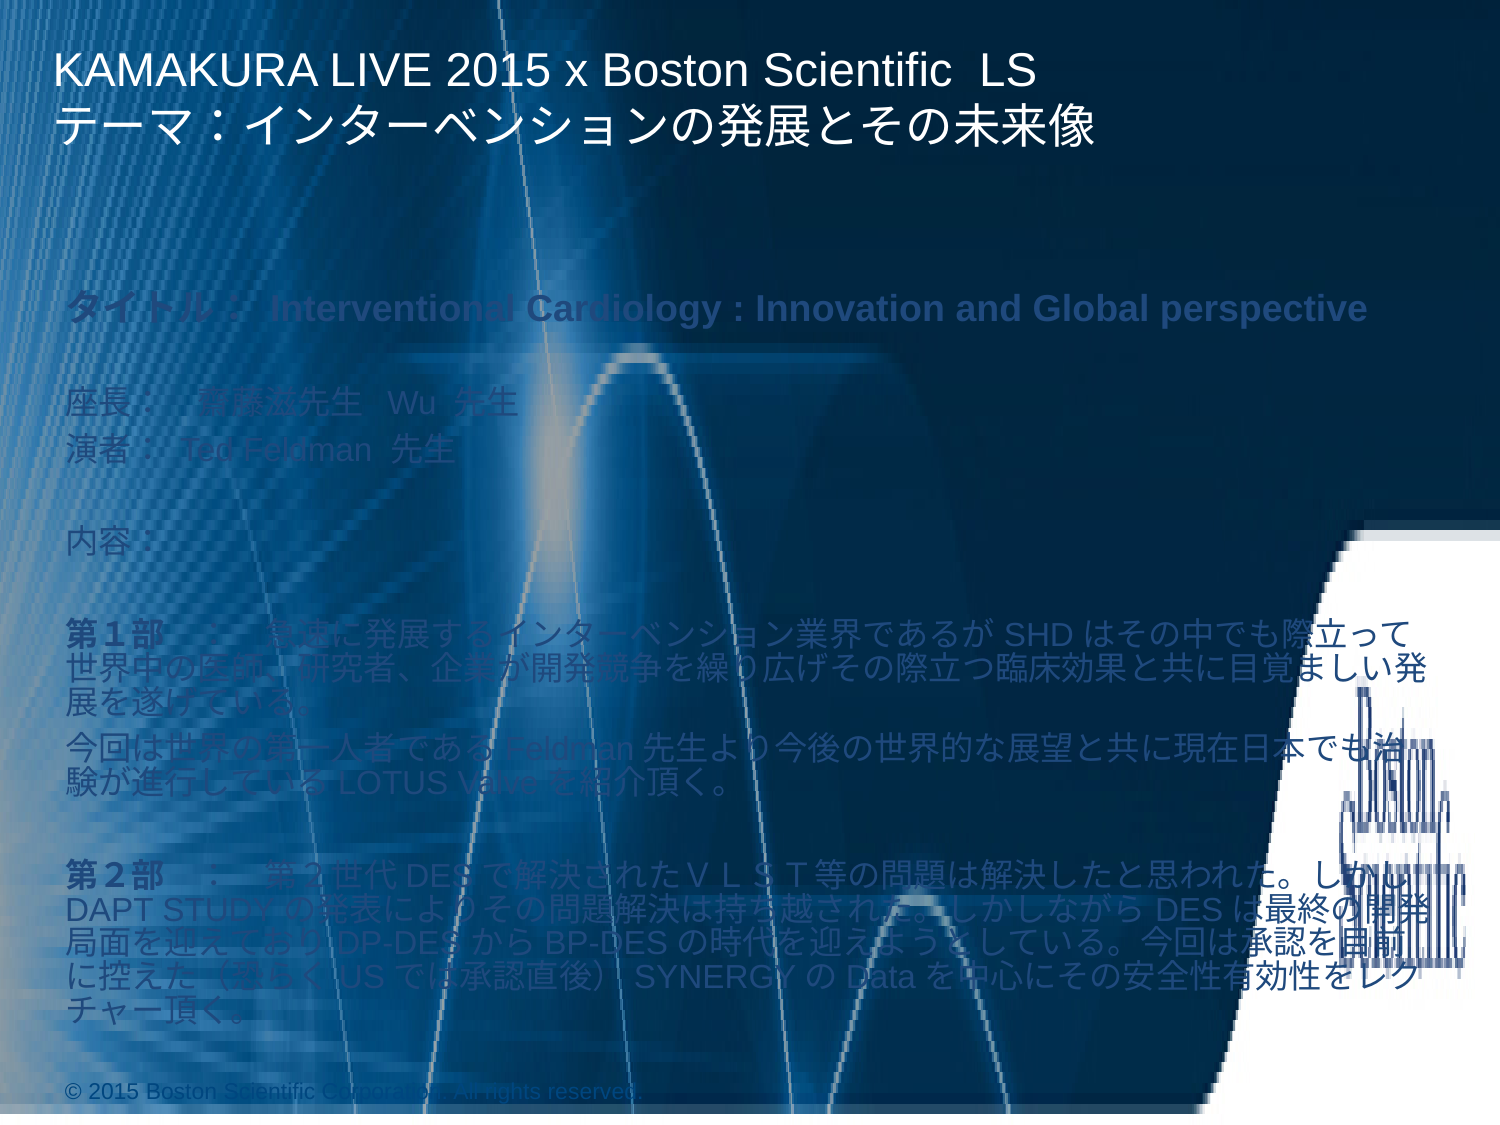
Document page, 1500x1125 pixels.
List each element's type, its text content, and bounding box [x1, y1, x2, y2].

list タイトル： Interventional Cardiology : Innovation and Global perspective 座長： 齋藤滋先生 Wu 先生 演者： Ted Feldman 先生 内容： 第１部 ： 急速に発展するインターベンション業界であるがSHDはその中でも際立って世界中の医師、研究者、企業が開発競争を繰り広げその際立つ臨床効果と共に目覚ましい発展を遂げている。 今回は世界の第一人者であるFeldman先生より今後の世界的な展望と共に現在日本でも治験が進行しているLOTUS Valveを紹介頂く。 第２部 ： 第２世代DESで解決されたＶＬＳＴ等の問題は解決したと思われた。しかしDAPT STUDYの発表によりその問題解決は持ち越された。しかしながらDESは最終の開発局面を迎えておりDP-DESからBP-DESの時代を迎えようとしている。今回は承認を目前に控えた（恐らくUSでは承認直後）SYNERGYのDataを中心にその安全性有効性をレクチャー頂く。 [50, 174, 1453, 1063]
picture [0, 0, 1500, 1125]
title KAMAKURA LIVE 2015 x Boston Scientific LSテーマ：インターベンションの発展とその未来像 [37, 24, 1113, 161]
